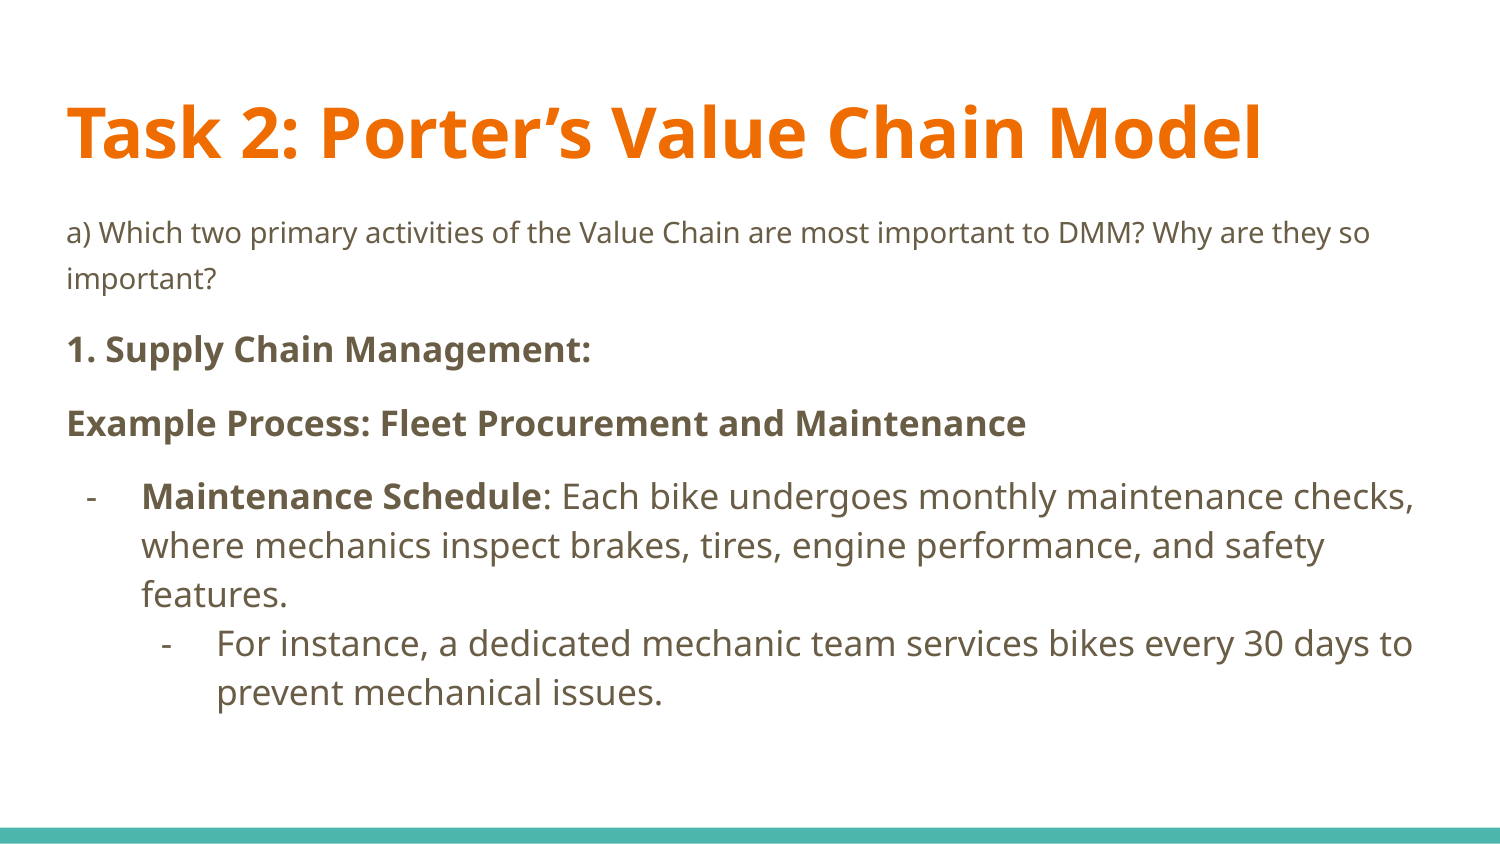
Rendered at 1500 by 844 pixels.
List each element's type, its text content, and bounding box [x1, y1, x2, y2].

title Task 2: Porter’s Value Chain Model [51, 72, 1449, 189]
list a) Which two primary activities of the Value Chain are most important to DMM? Why are they so important? 1. Supply Chain Management: Example Process: Fleet Procurement and Maintenance Maintenance Schedule: Each bike undergoes monthly maintenance checks, where mechanics inspect brakes, tires, engine performance, and safety features. For instance, a dedicated mechanic team services bikes every 30 days to prevent mechanical issues. [51, 189, 1449, 831]
